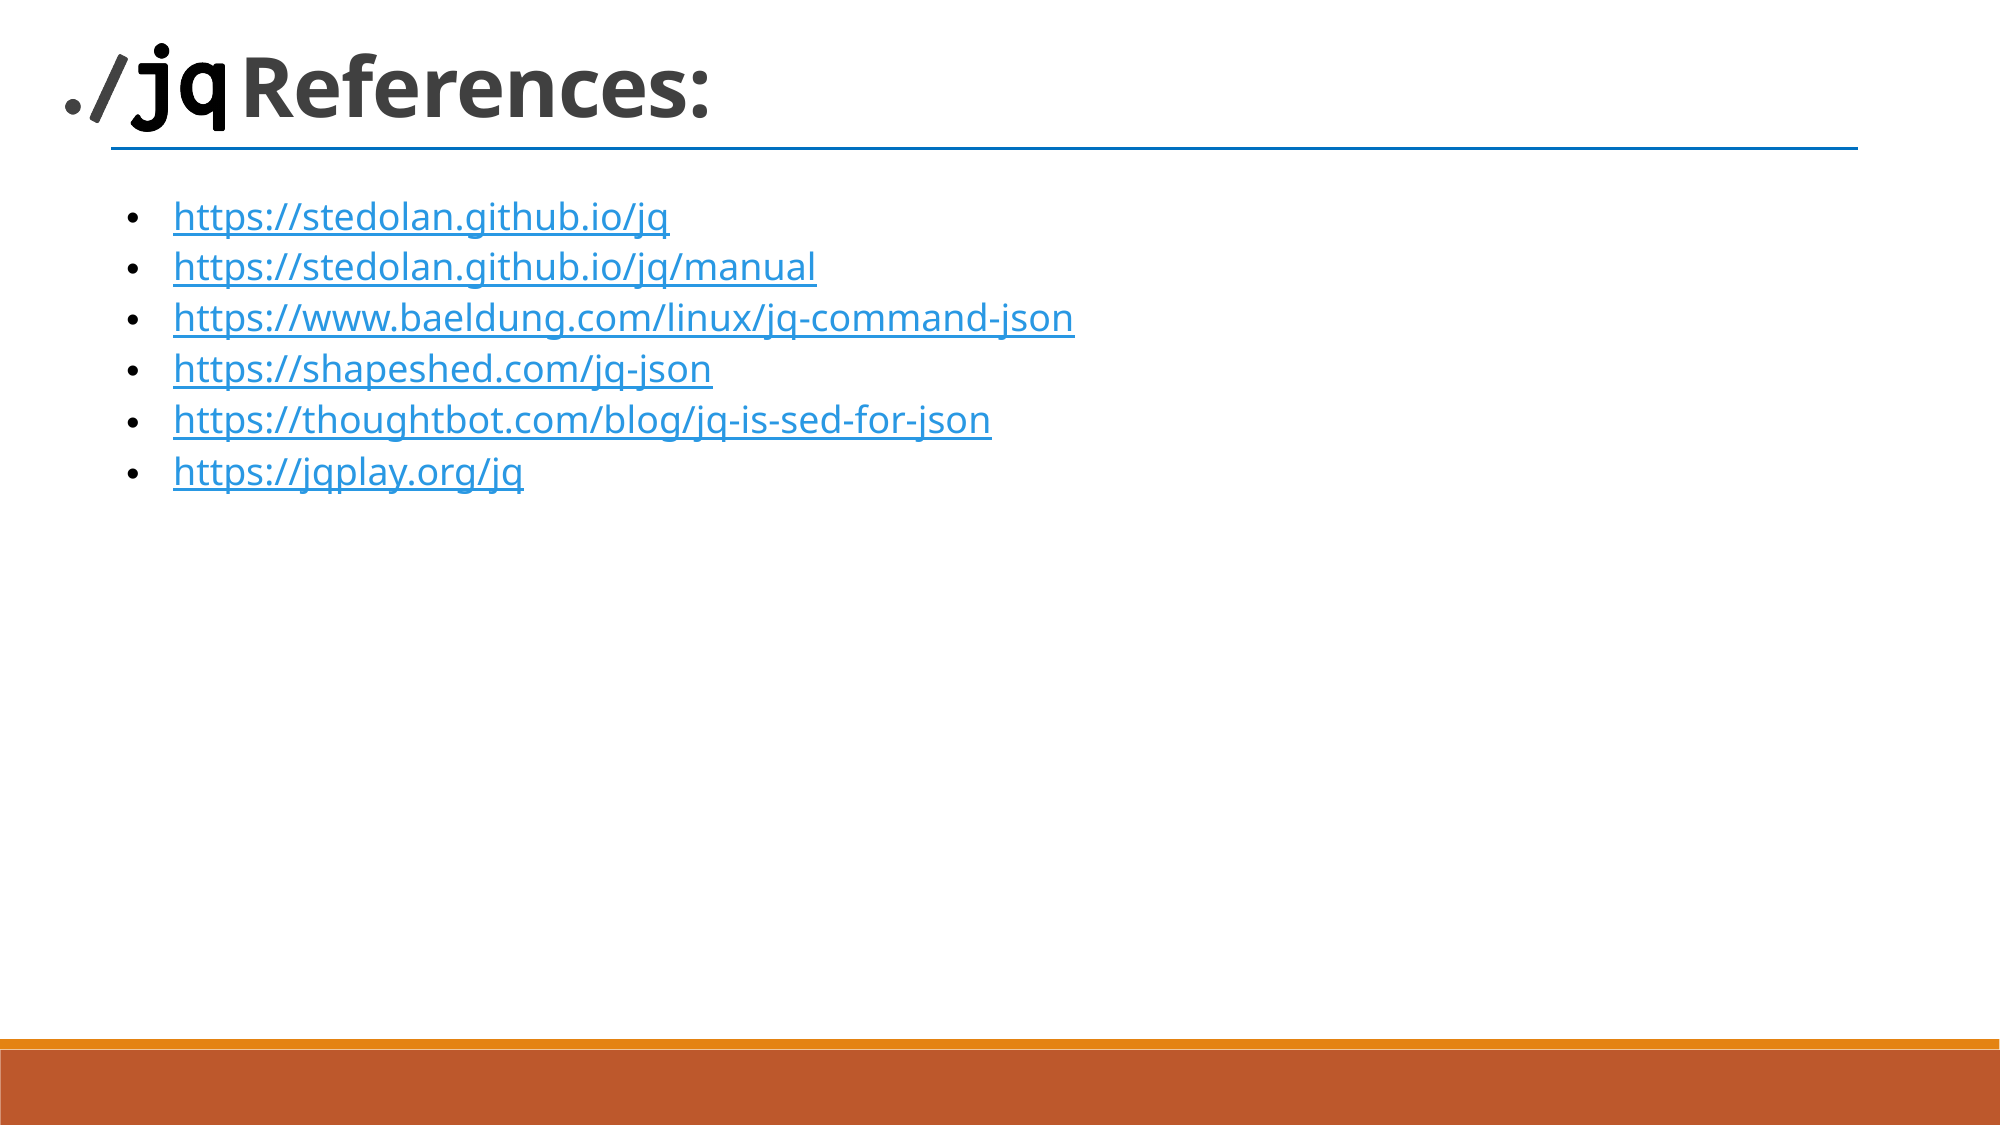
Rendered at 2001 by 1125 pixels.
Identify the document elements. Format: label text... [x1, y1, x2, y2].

picture [65, 43, 226, 132]
text_box https://stedolan.github.io/jq https://stedolan.github.io/jq/manual https://www.baeldung.com/linux/jq-command-json https://shapeshed.com/jq-json https://thoughtbot.com/blog/jq-is-sed-for-json https://jqplay.org/jq [111, 185, 1112, 506]
text_box References: [225, 41, 1813, 146]
